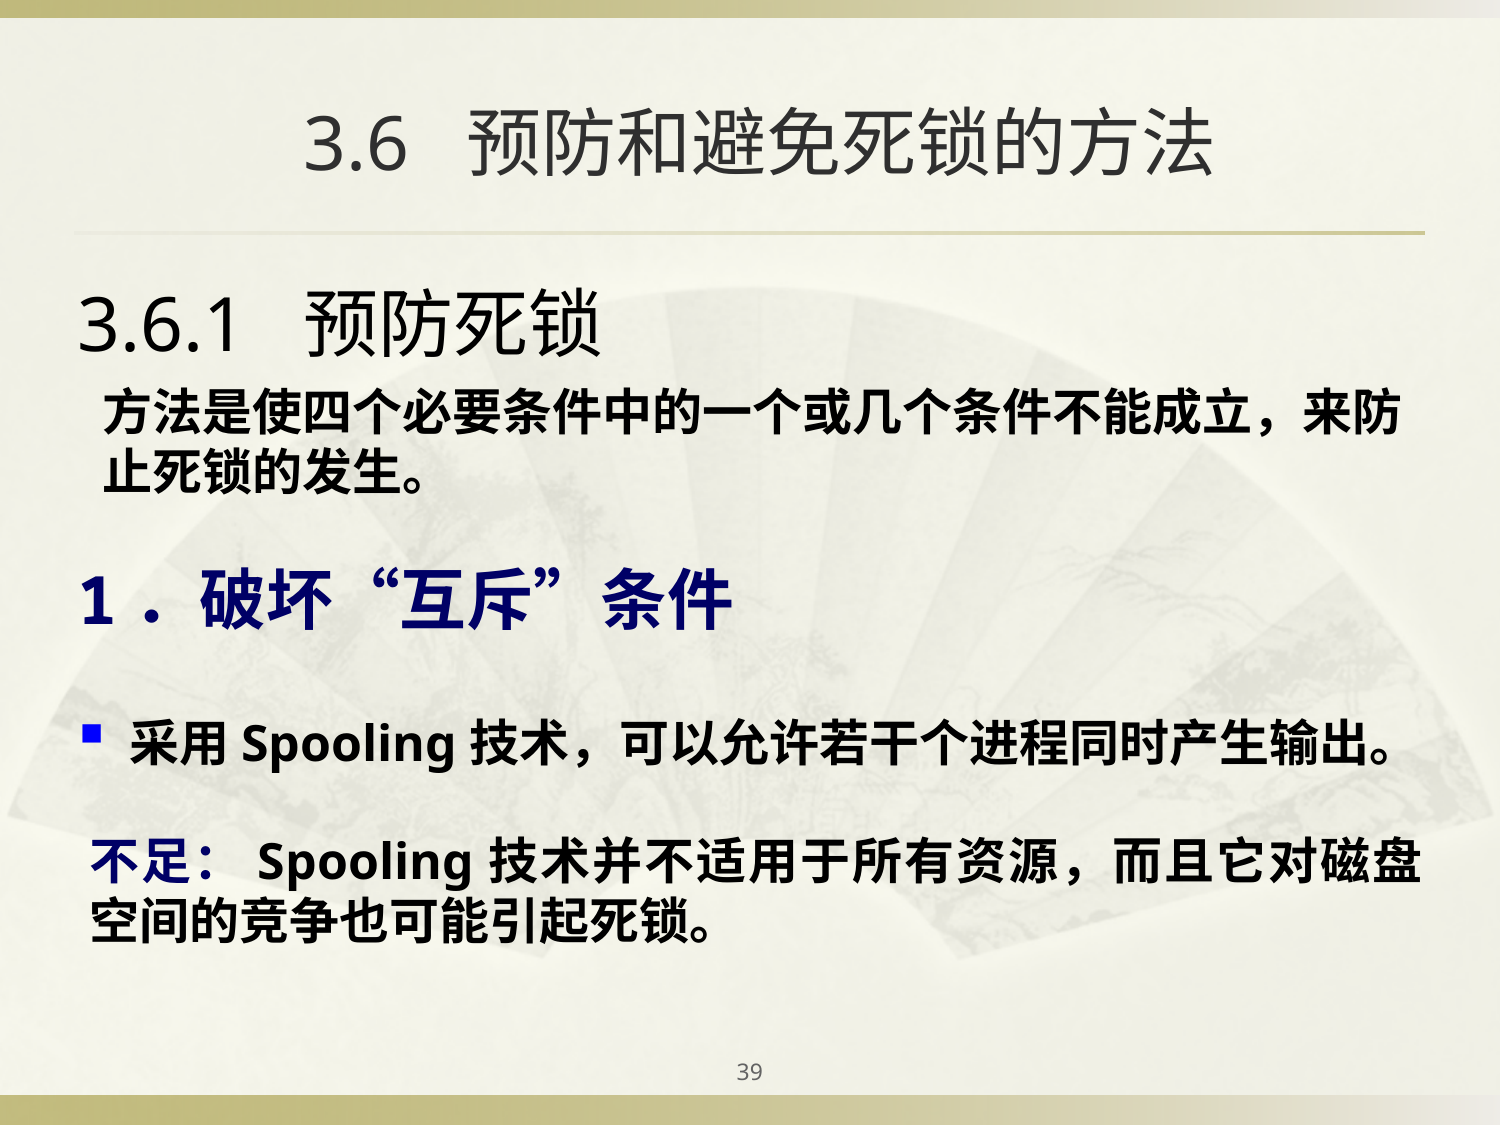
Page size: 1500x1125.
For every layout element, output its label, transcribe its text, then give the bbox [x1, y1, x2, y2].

text_box 不足：Spooling技术并不适用于所有资源，而且它对磁盘空间的竞争也可能引起死锁。 [74, 822, 1438, 957]
slide_number 39 [675, 1050, 825, 1097]
text_box 方法是使四个必要条件中的一个或几个条件不能成立，来防止死锁的发生。 [87, 373, 1425, 509]
title 3.6 预防和避免死锁的方法 [57, 78, 1463, 204]
text_box 1．破坏“互斥”条件 [62, 550, 1350, 646]
text_box 采用Spooling技术，可以允许若干个进程同时产生输出。 [62, 704, 1463, 779]
list 3.6.1 预防死锁 [62, 268, 1469, 382]
